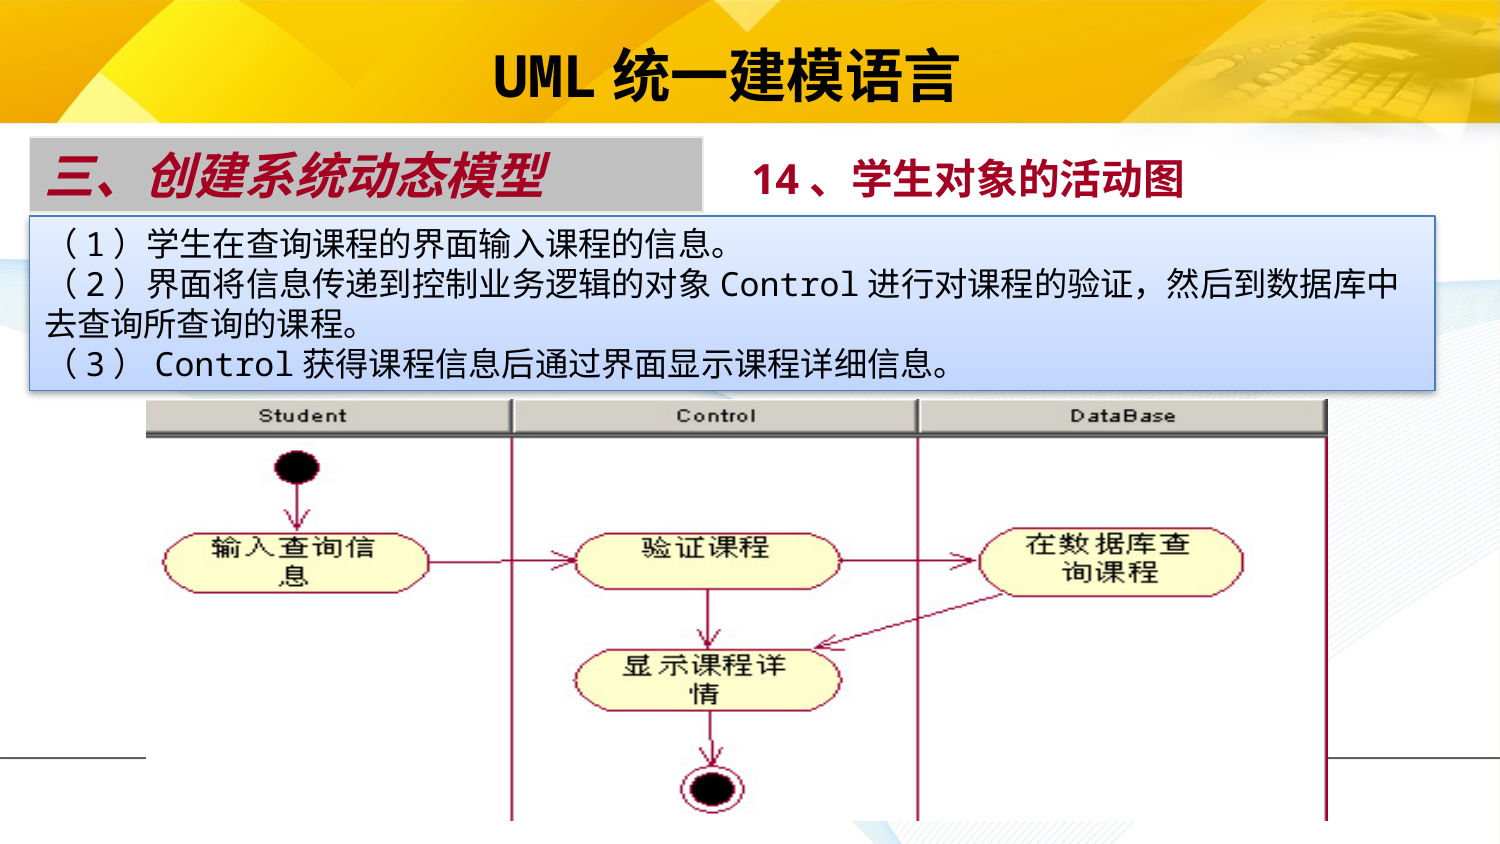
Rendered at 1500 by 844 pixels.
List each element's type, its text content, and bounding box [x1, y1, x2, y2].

picture [0, 0, 1500, 844]
text_box 三、创建系统动态模型 [29, 137, 703, 212]
text_box 14、学生对象的活动图 [736, 145, 1410, 210]
text_box （1）学生在查询课程的界面输入课程的信息。 （2）界面将信息传递到控制业务逻辑的对象Control进行对课程的验证，然后到数据库中去查询所查询的课程。 （3）Control获得课程信息后通过界面显示课程详细信息。 [29, 215, 1436, 391]
